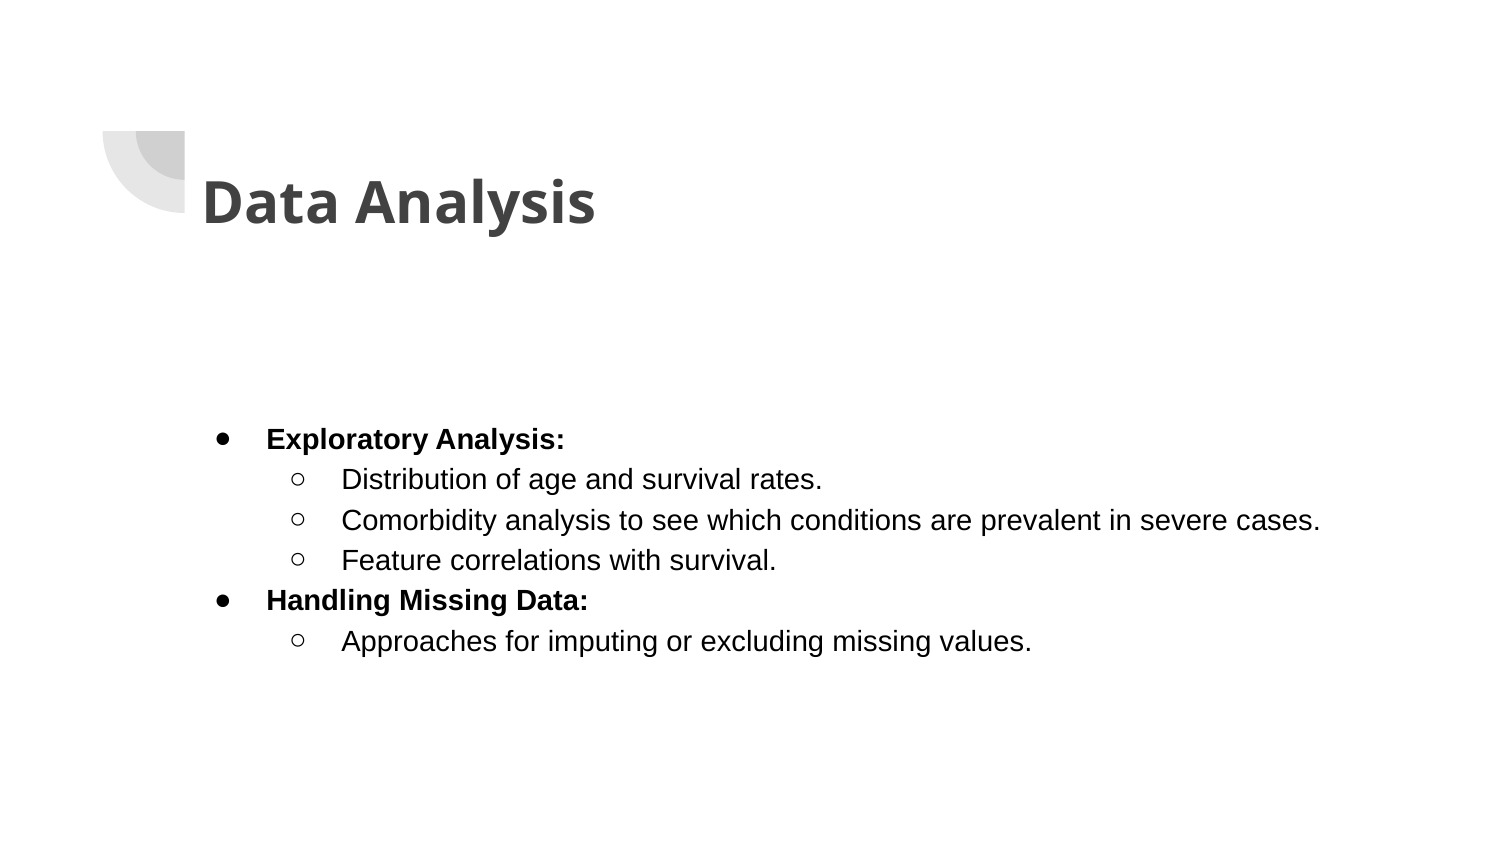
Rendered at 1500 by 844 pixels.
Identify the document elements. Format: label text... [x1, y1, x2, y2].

list Exploratory Analysis: Distribution of age and survival rates. Comorbidity analysis to see which conditions are prevalent in severe cases. Feature correlations with survival. Handling Missing Data: Approaches for imputing or excluding missing values. [176, 325, 1340, 795]
title Data Analysis [186, 149, 1340, 314]
